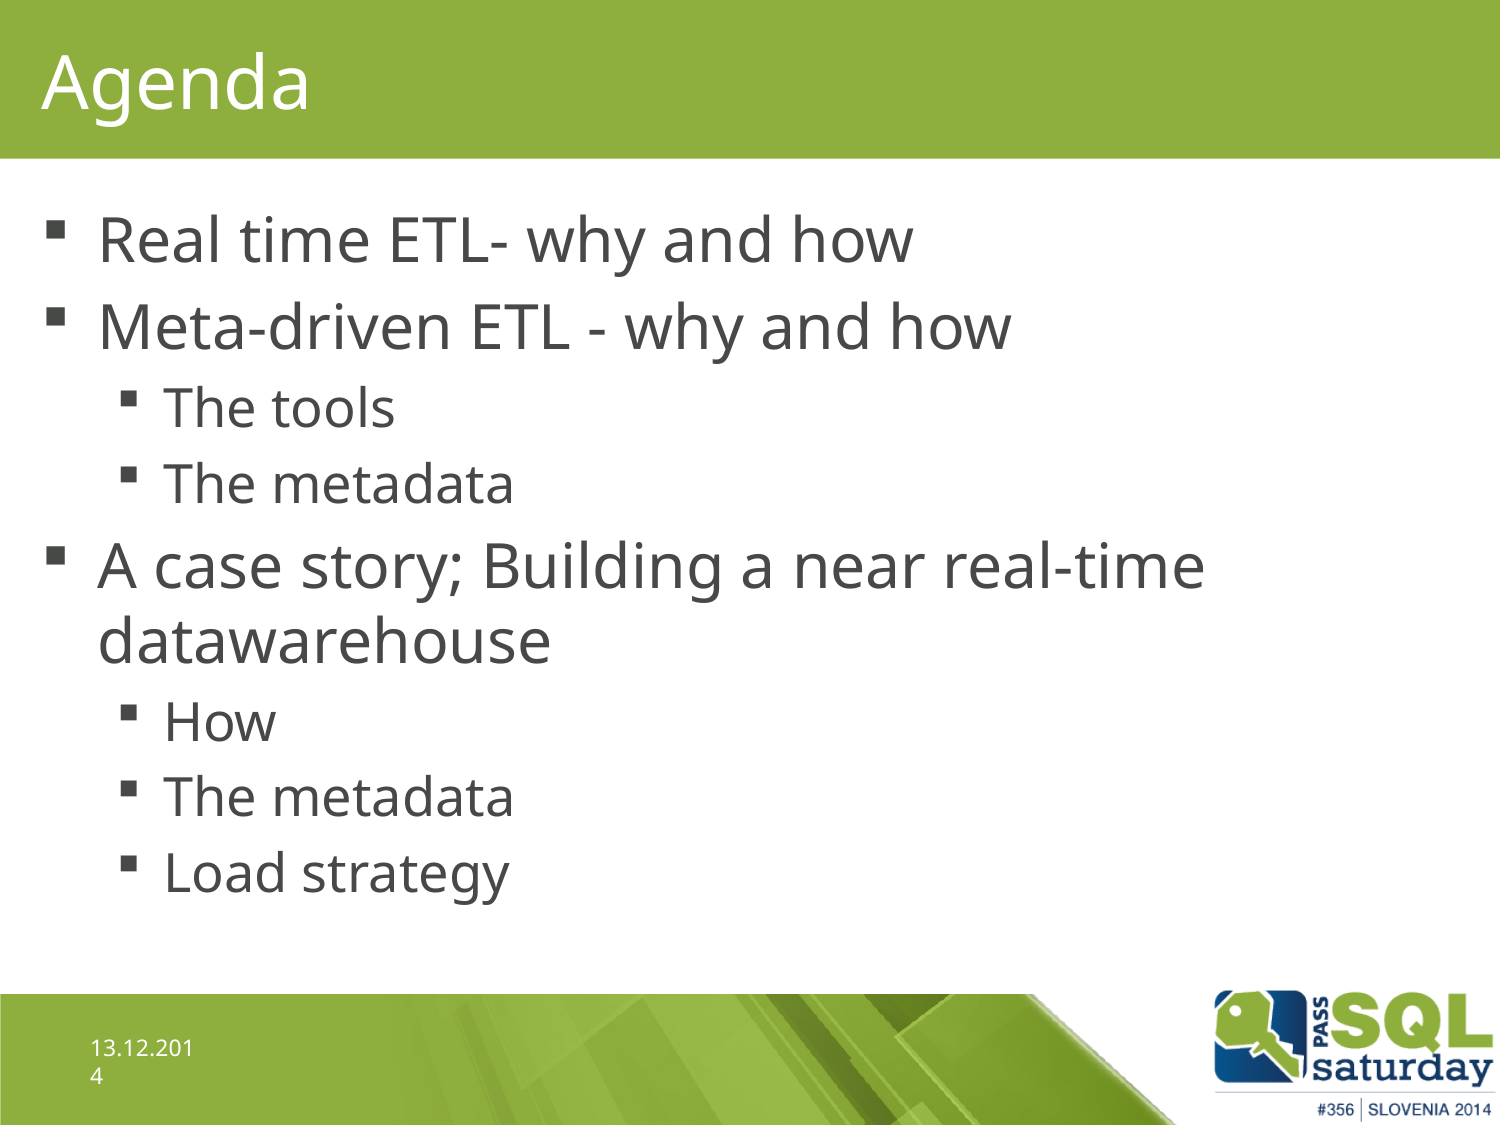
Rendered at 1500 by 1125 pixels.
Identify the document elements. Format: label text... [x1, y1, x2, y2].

title Agenda [0, 0, 1500, 158]
picture [0, 983, 1500, 1125]
list Real time ETL- why and how Meta-driven ETL - why and how The tools The metadata A case story; Building a near real-time datawarehouse How The metadata Load strategy [0, 158, 1500, 982]
